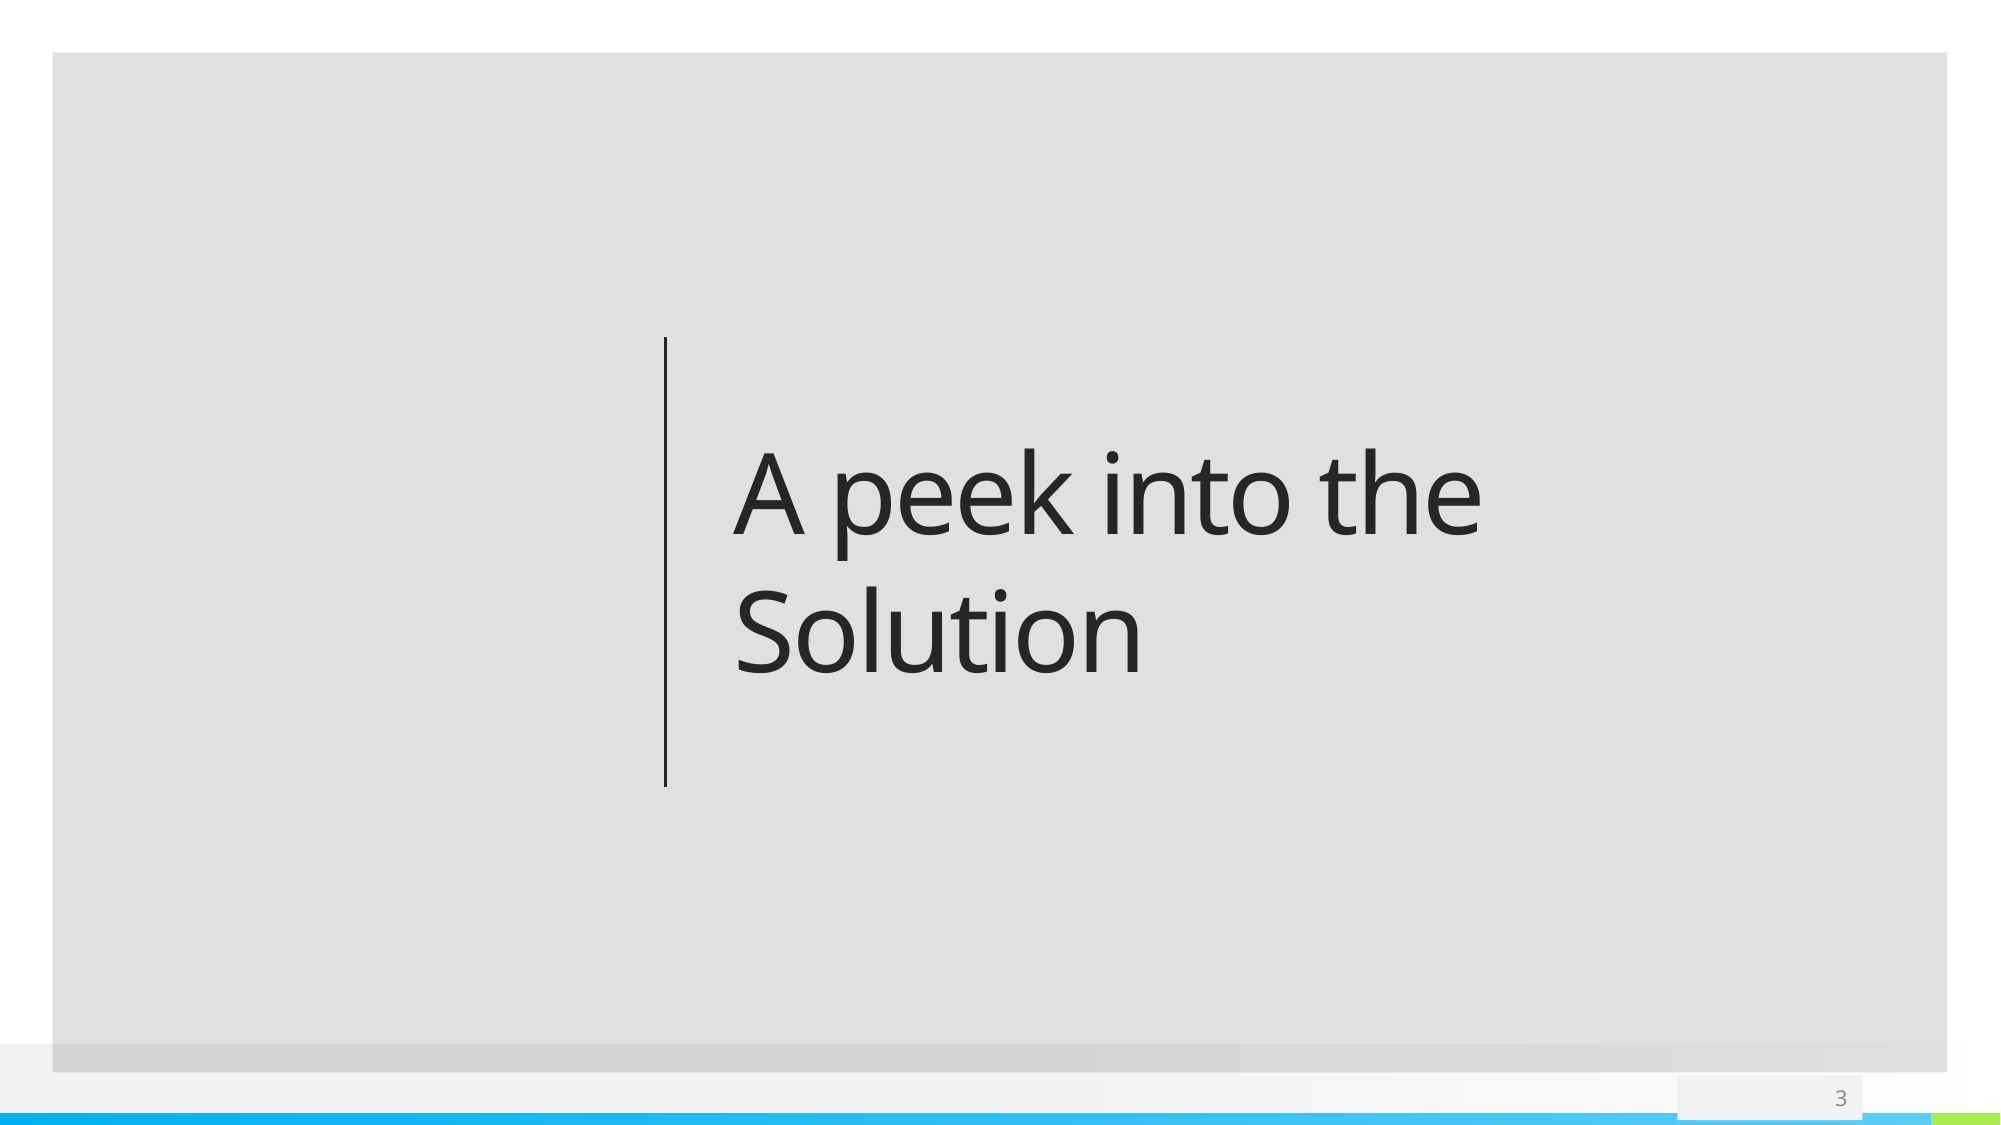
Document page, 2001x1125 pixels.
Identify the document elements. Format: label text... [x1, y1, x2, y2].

text_box [52, 51, 1948, 1073]
slide_number 3 [1677, 1075, 1863, 1121]
title A peek into the Solution [718, 158, 1829, 967]
